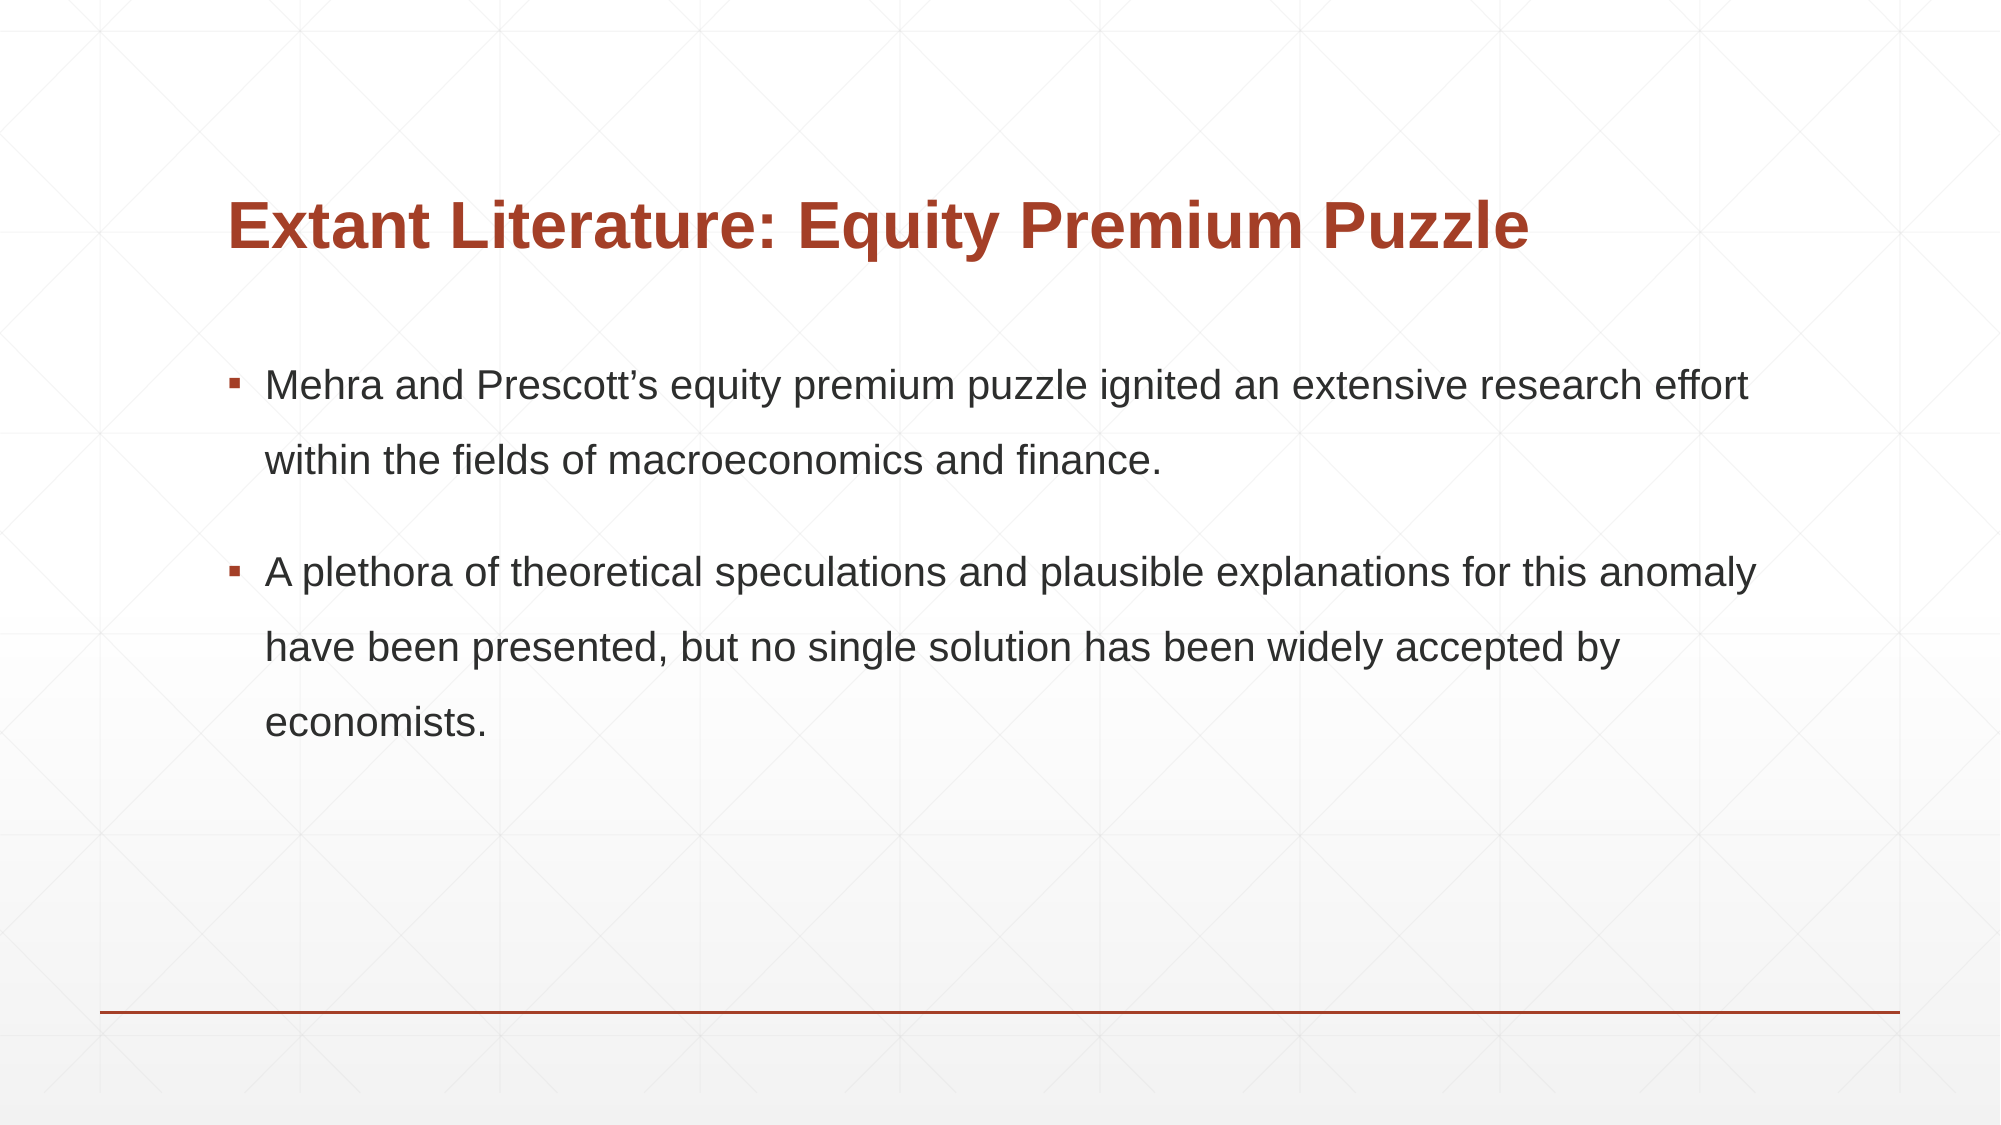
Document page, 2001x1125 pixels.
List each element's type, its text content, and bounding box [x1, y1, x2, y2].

list Mehra and Prescott’s equity premium puzzle ignited an extensive research effort within the fields of macroeconomics and finance. A plethora of theoretical speculations and plausible explanations for this anomaly have been presented, but no single solution has been widely accepted by economists. [212, 324, 1788, 950]
title Extant Literature: Equity Premium Puzzle [212, 82, 1788, 271]
